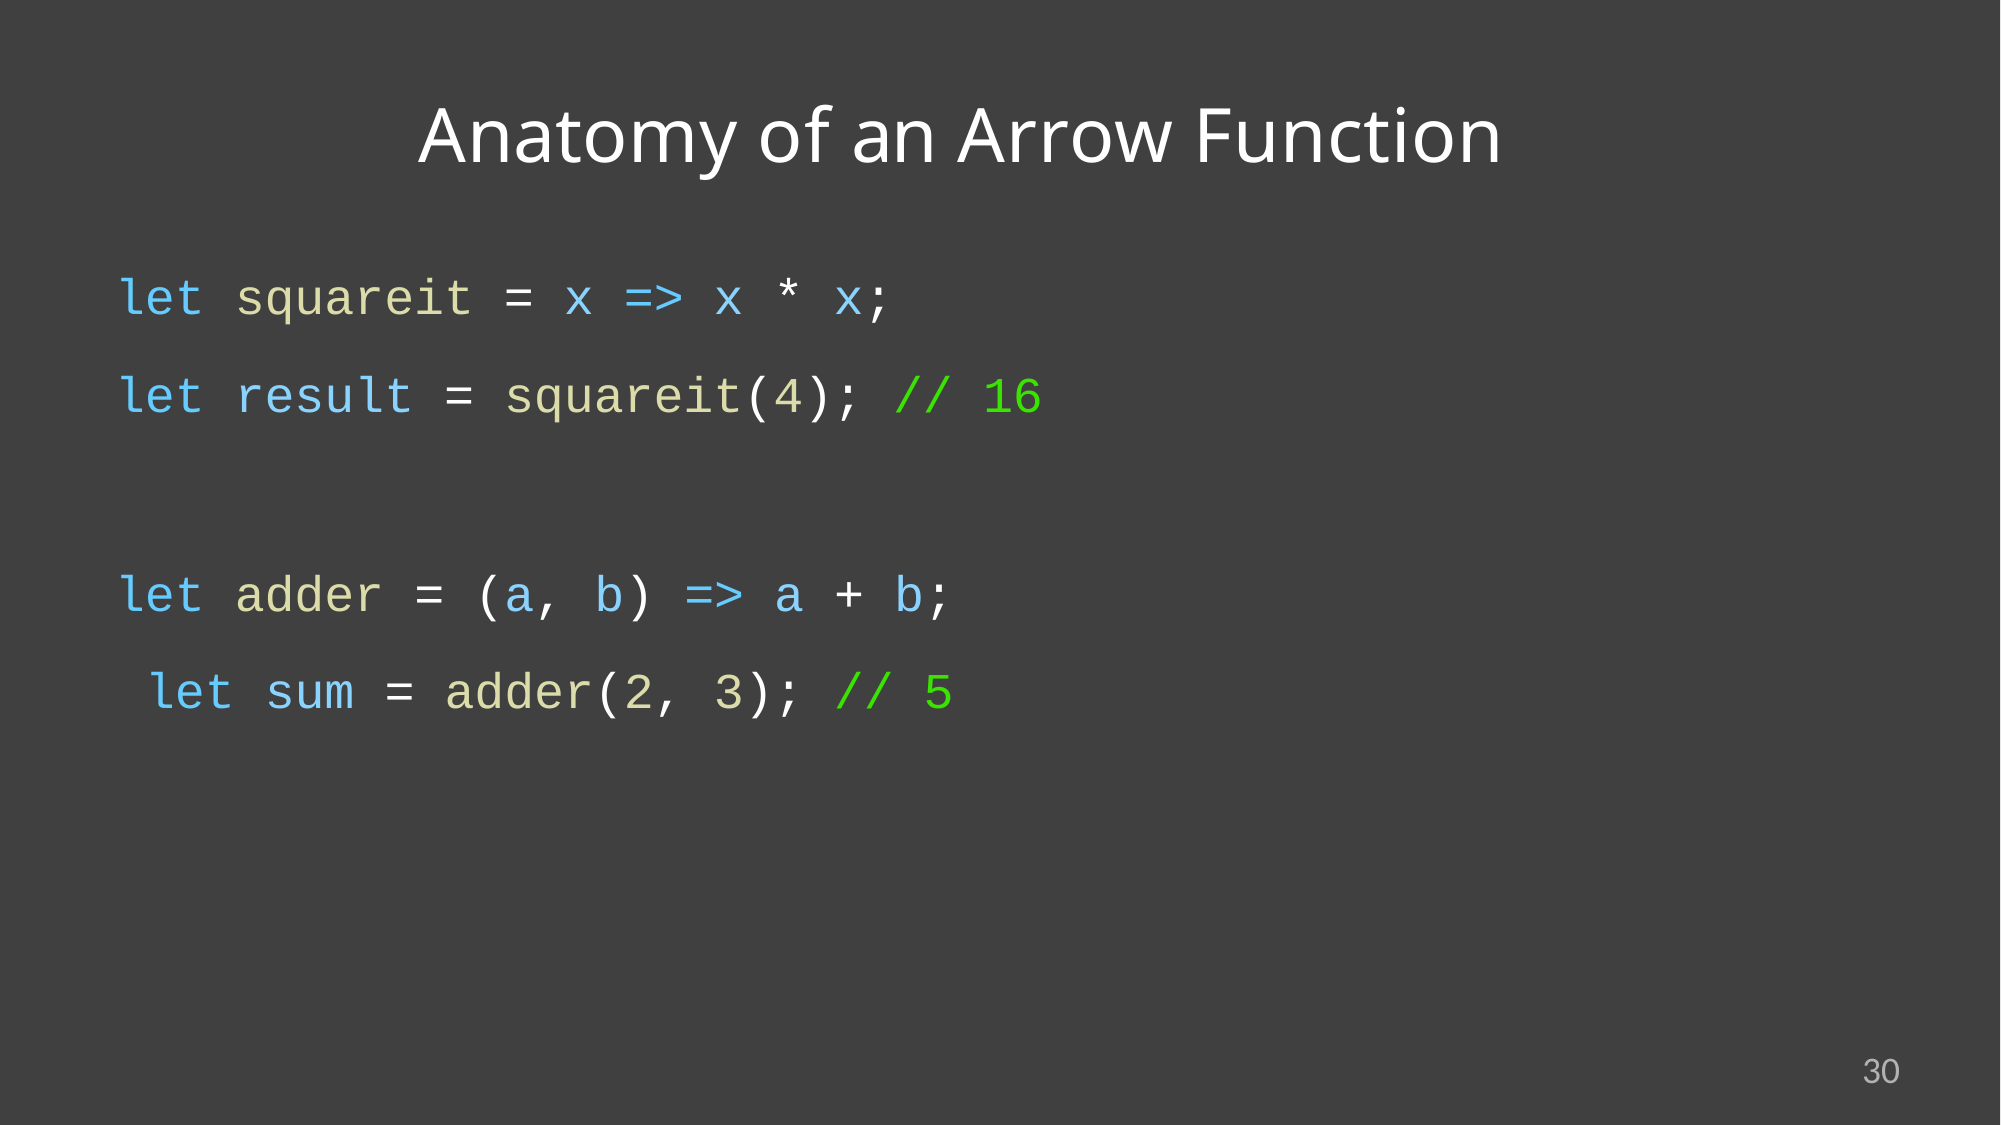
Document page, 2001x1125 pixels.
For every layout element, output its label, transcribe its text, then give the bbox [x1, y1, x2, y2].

slide_number 30 [1440, 1046, 1900, 1103]
title Anatomy of an Arrow Function [416, 84, 1569, 275]
text_box let squareit = x => x * x; let result = squareit(4); // 16 let adder = (a, b) => a + b; let sum = adder(2, 3); // 5 [112, 262, 1046, 719]
